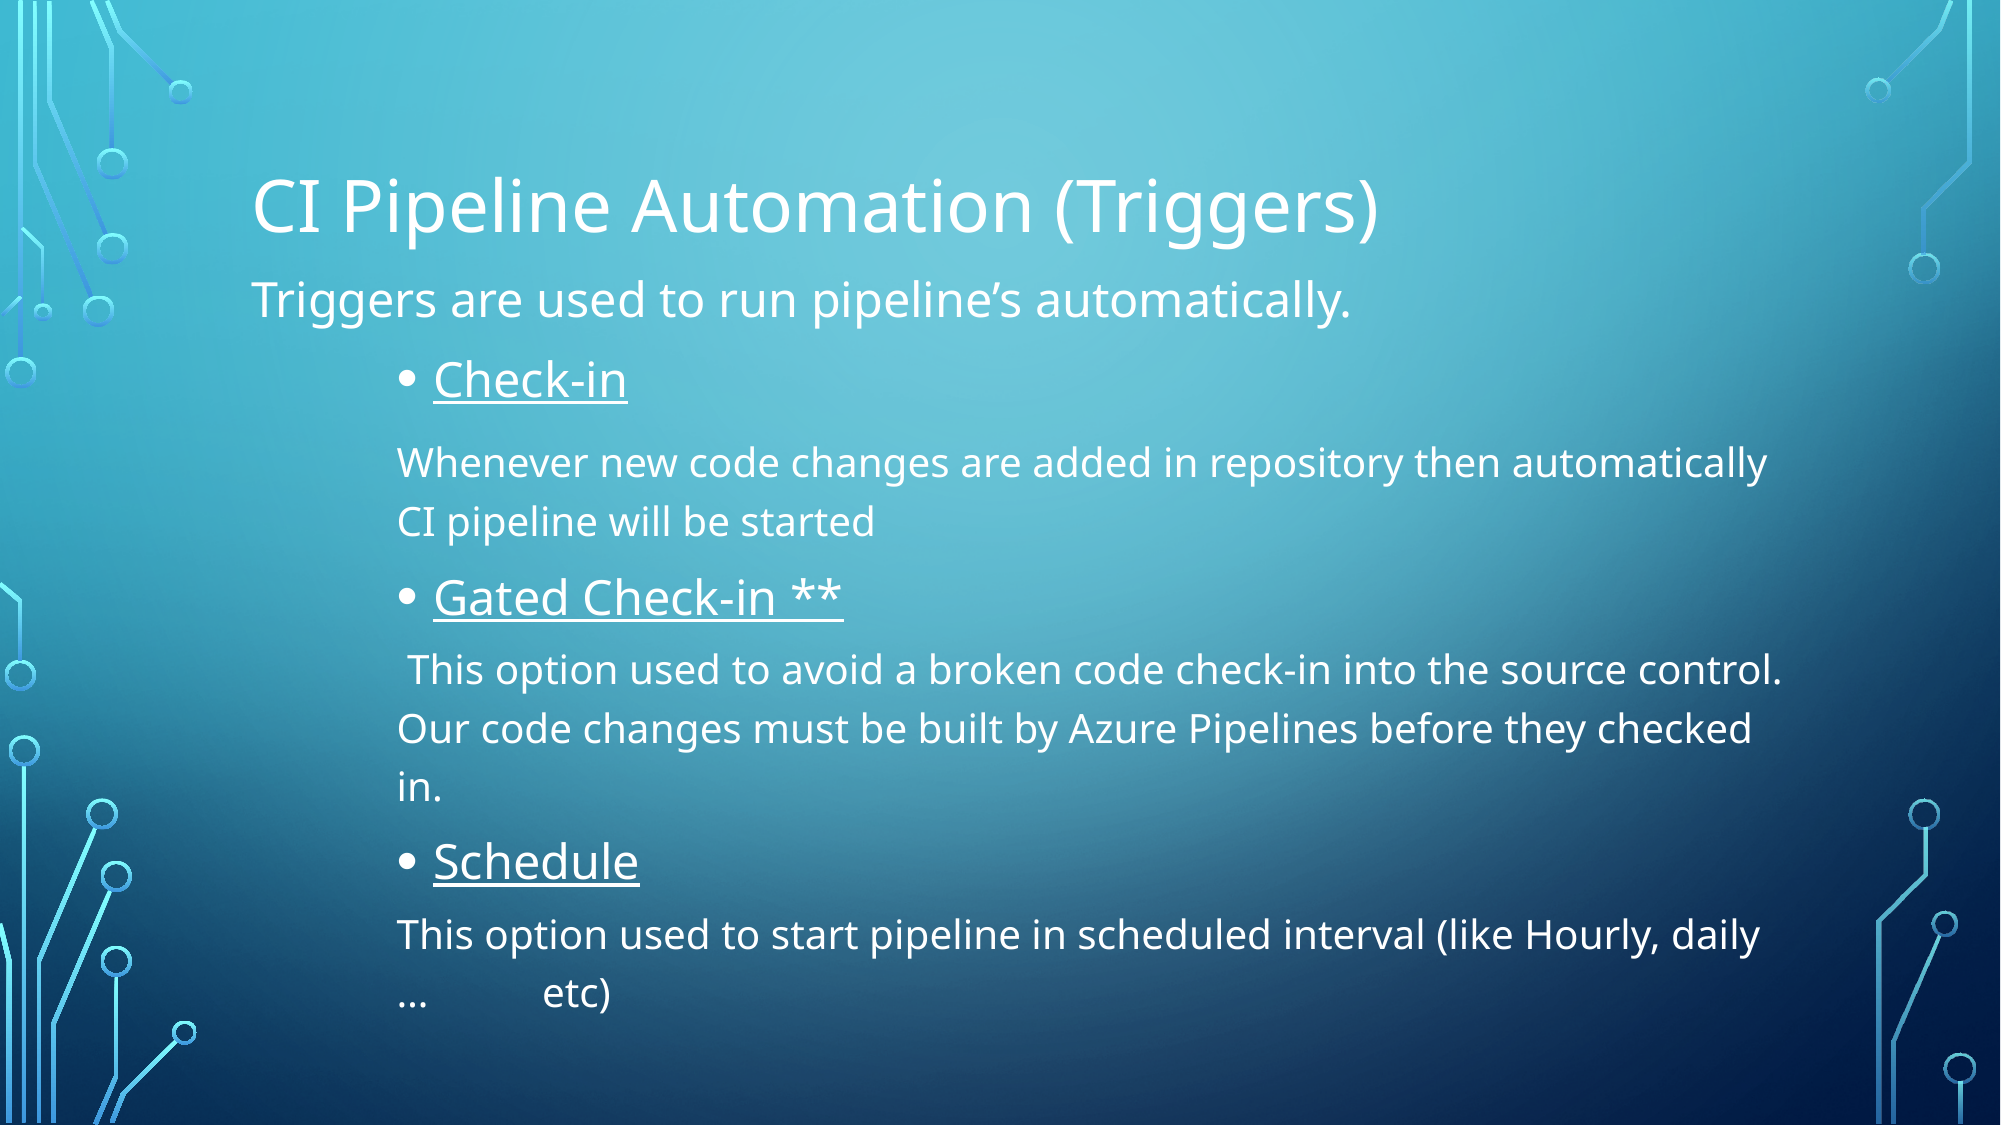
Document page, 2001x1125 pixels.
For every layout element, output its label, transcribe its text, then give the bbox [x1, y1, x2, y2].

list CI Pipeline Automation (Triggers) Triggers are used to run pipeline’s automatically. Check-in Whenever new code changes are added in repository then automatically CI pipeline will be started Gated Check-in ** This option used to avoid a broken code check-in into the source control. Our code changes must be built by Azure Pipelines before they checked in. Schedule This option used to start pipeline in scheduled interval (like Hourly, daily … etc) [90, 83, 1818, 1029]
